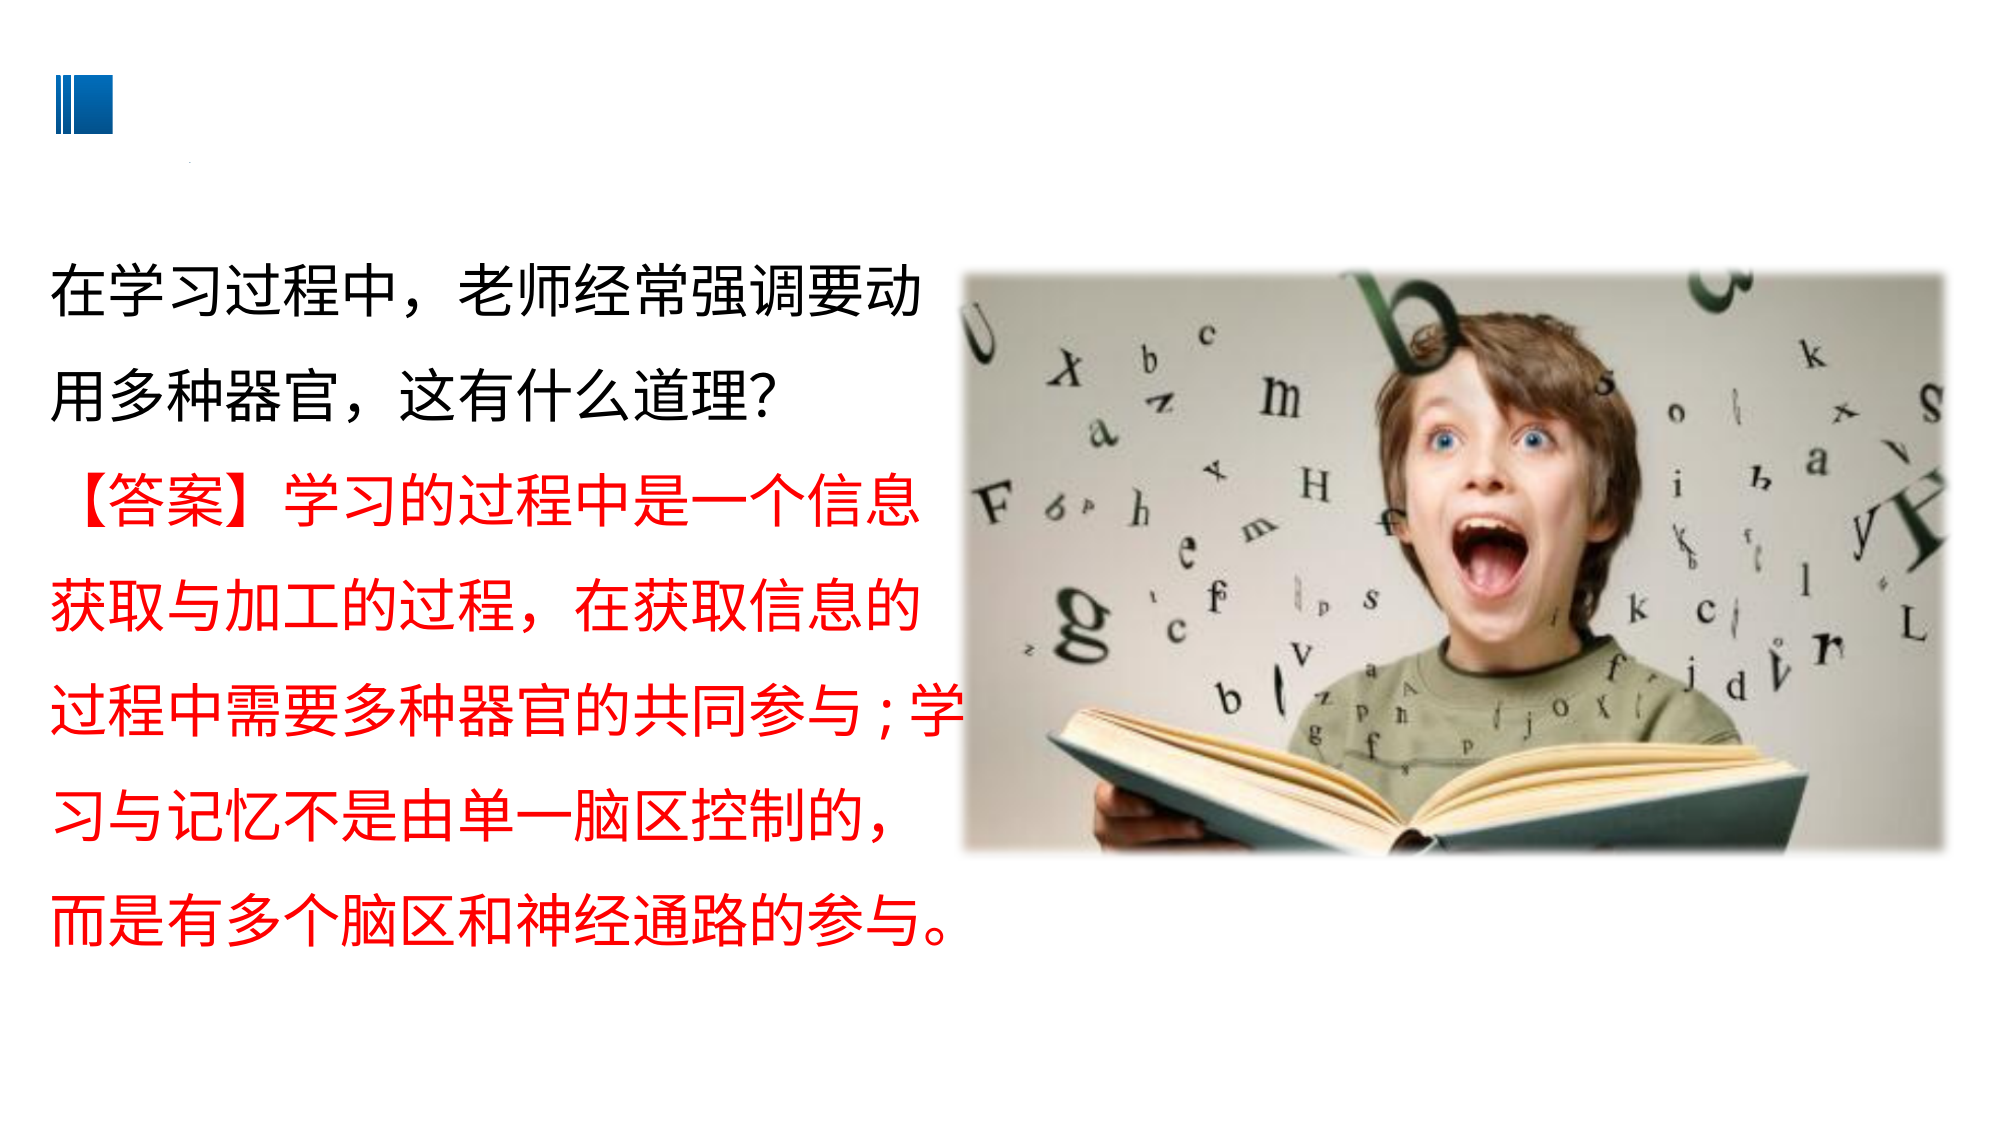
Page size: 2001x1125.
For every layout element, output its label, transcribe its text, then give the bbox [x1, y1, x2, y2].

picture [954, 264, 1954, 861]
text_box 在学习过程中，老师经常强调要动用多种器官，这有什么道理？ 【答案】学习的过程中是一个信息获取与加工的过程，在获取信息的过程中需要多种器官的共同参与;学习与记忆不是由单一脑区控制的，而是有多个脑区和神经通路的参与。 [34, 212, 982, 962]
